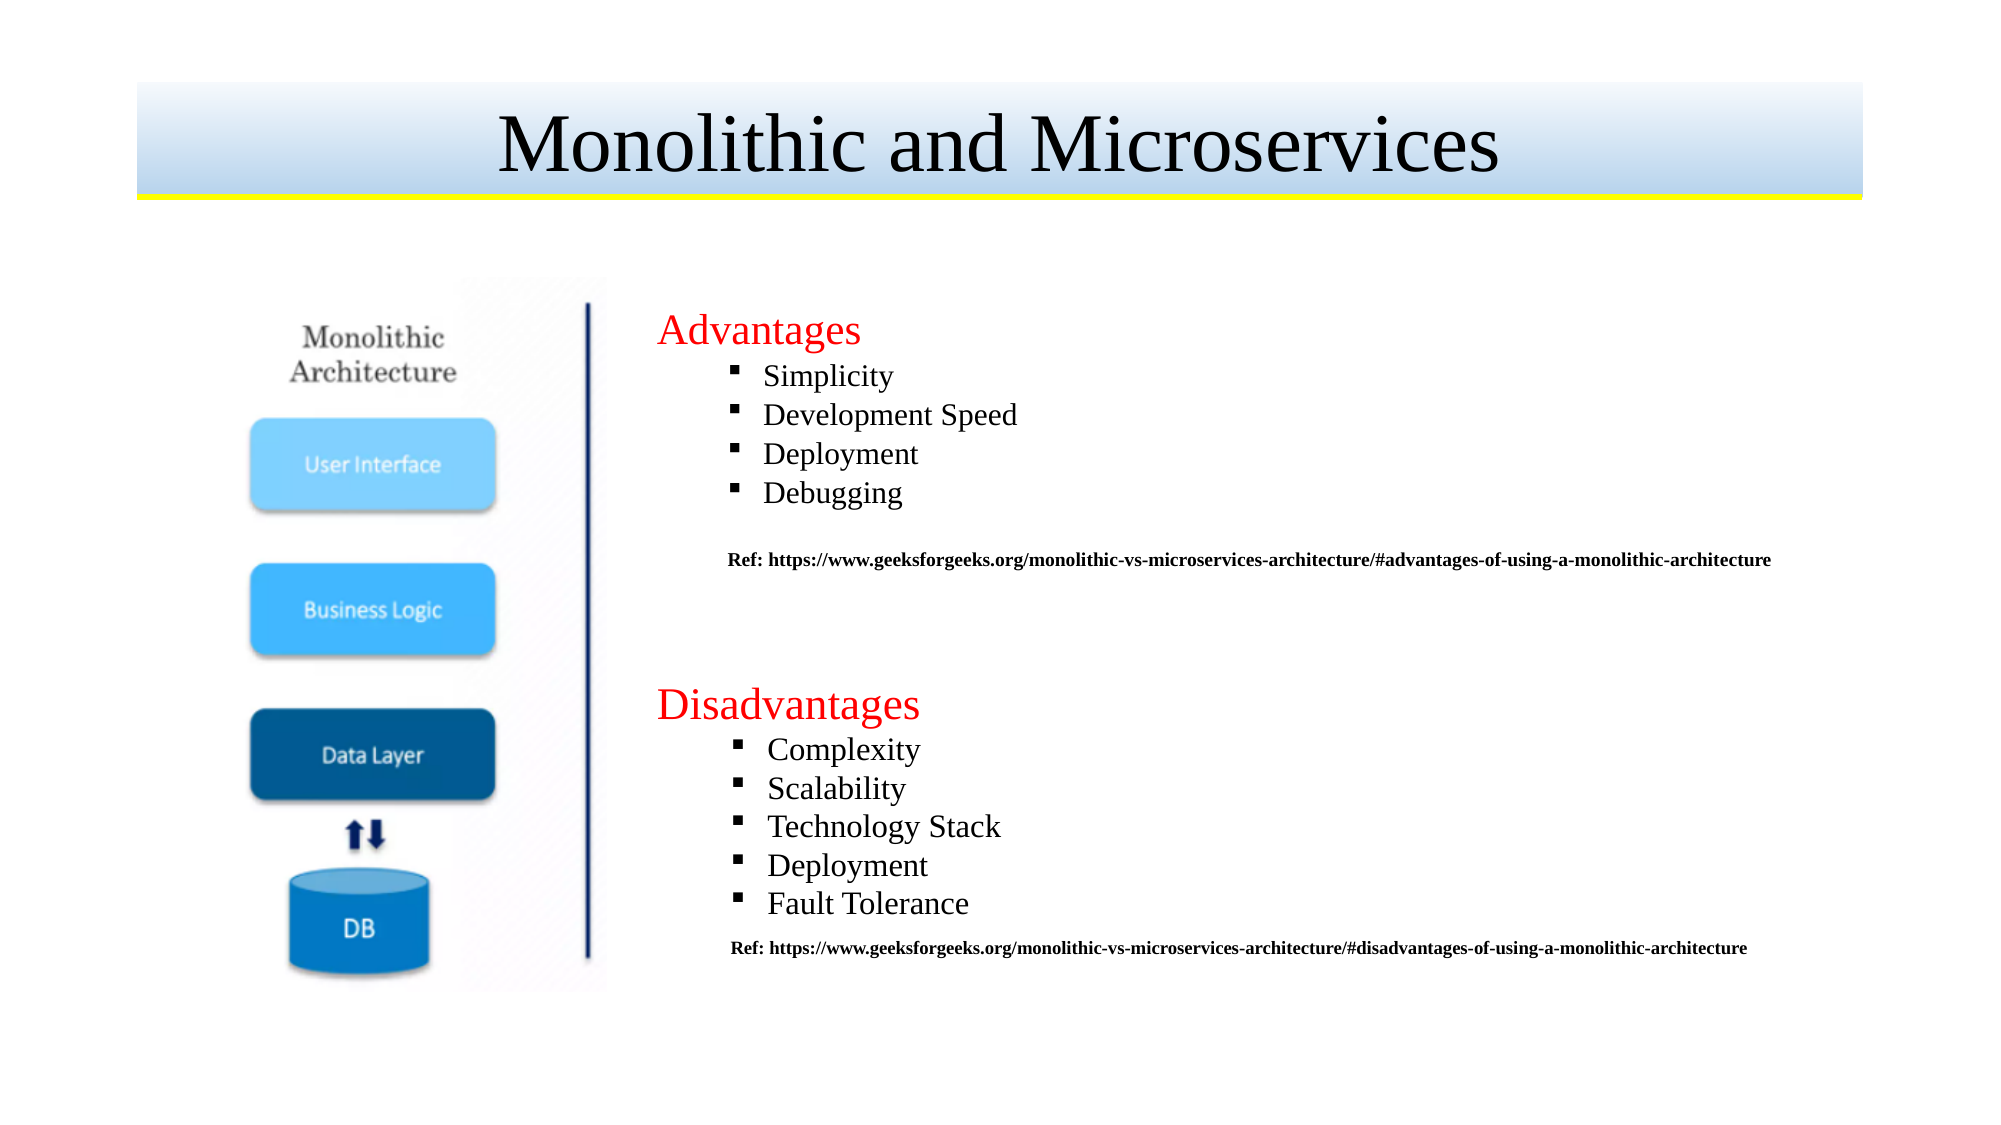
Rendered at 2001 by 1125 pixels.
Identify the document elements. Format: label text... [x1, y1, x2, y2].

text_box Monolithic and Microservices [137, 82, 1863, 197]
text_box Disadvantages Complexity Scalability Technology Stack Deployment Fault Tolerance Ref: https://www.geeksforgeeks.org/monolithic-vs-microservices-architecture/#disadvantages-of-using-a-monolithic-architecture [641, 672, 1853, 1027]
list Advantages Simplicity Development Speed Deployment Debugging Ref: https://www.geeksforgeeks.org/monolithic-vs-microservices-architecture/#advantages-of-using-a-monolithic-architecture [641, 299, 1863, 619]
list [234, 277, 607, 992]
